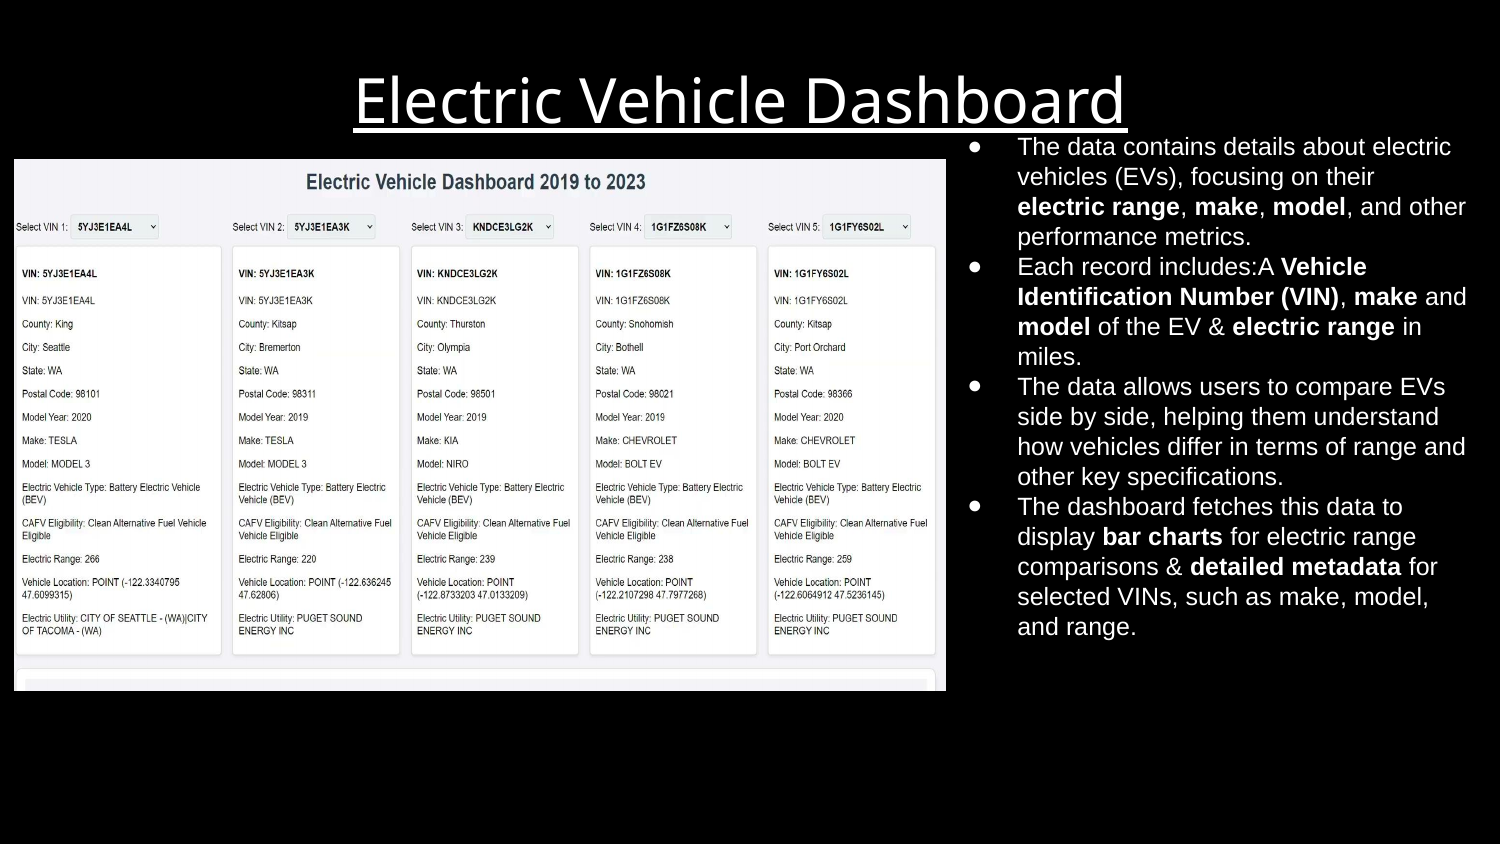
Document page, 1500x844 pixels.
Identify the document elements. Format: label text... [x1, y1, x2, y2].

title Electric Vehicle Dashboard [155, 45, 1327, 157]
picture [13, 159, 946, 691]
text_box The data contains details about electric vehicles (EVs), focusing on their electric range, make, model, and other performance metrics. Each record includes:A Vehicle Identification Number (VIN), make and model of the EV & electric range in miles. The data allows users to compare EVs side by side, helping them understand how vehicles differ in terms of range and other key specifications. The dashboard fetches this data to display bar charts for electric range comparisons & detailed metadata for selected VINs, such as make, model, and range. [927, 115, 1484, 794]
